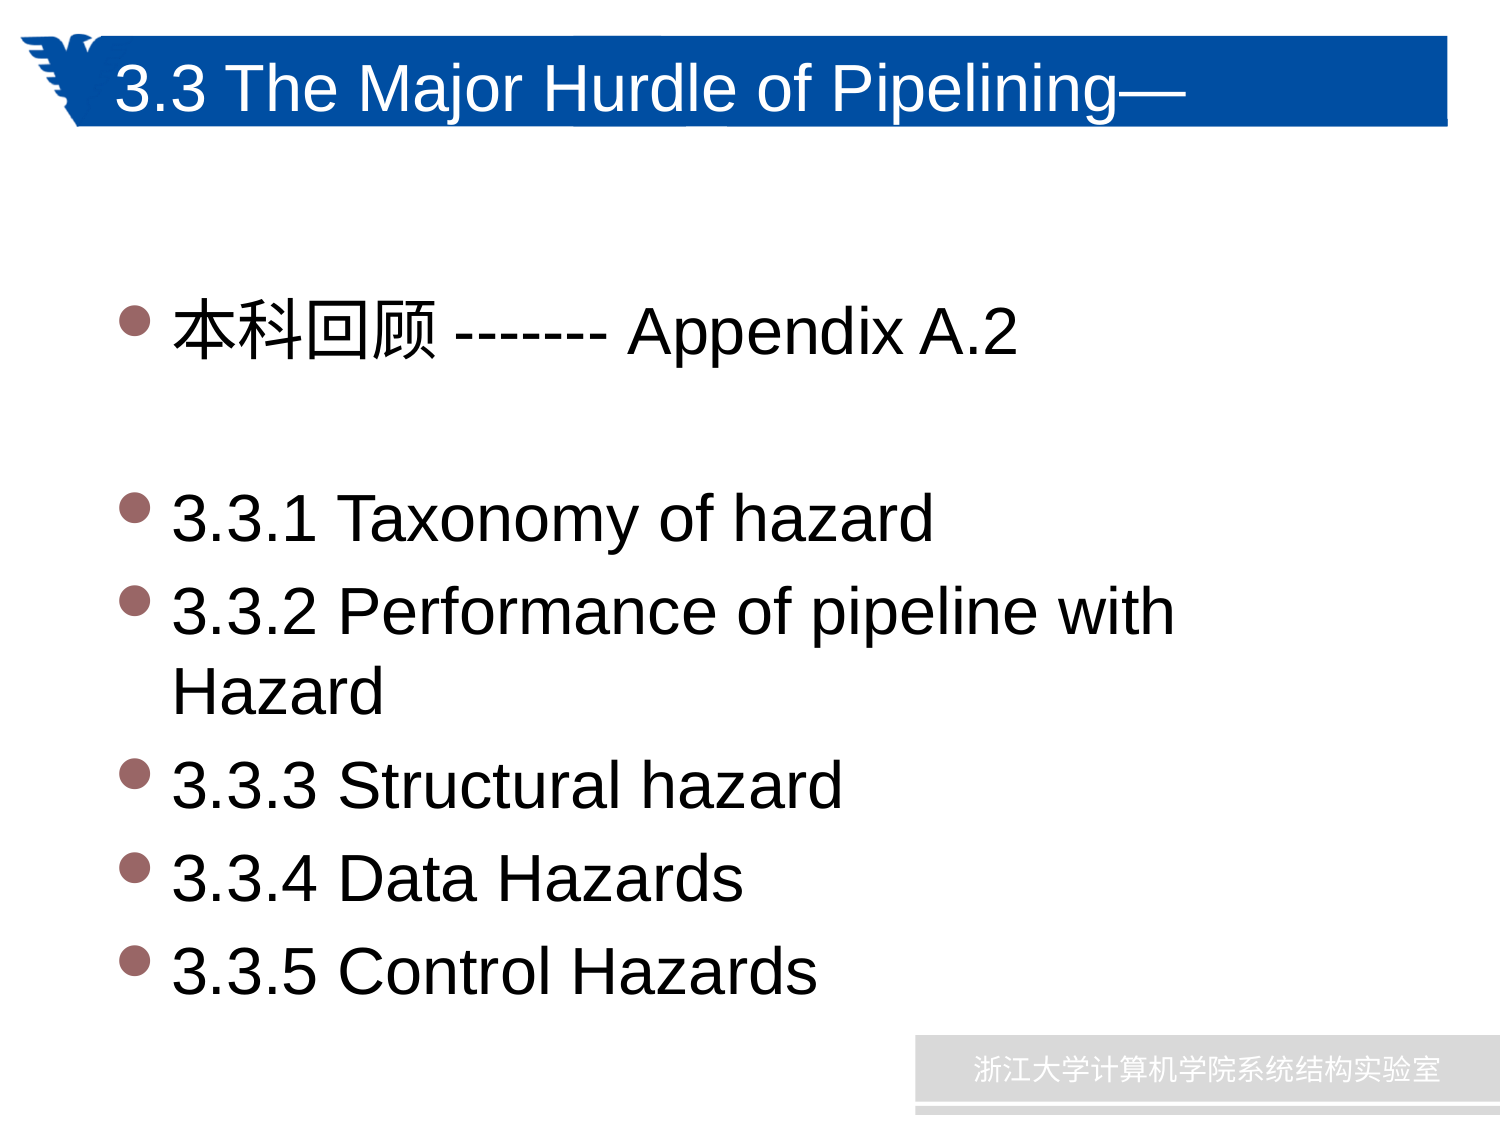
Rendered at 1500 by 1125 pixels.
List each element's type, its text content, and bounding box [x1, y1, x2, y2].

list 本科回顾------- Appendix A.2 3.3.1 Taxonomy of hazard 3.3.2 Performance of pipeline with Hazard 3.3.3 Structural hazard 3.3.4 Data Hazards 3.3.5 Control Hazards [99, 187, 1400, 913]
title 3.3 The Major Hurdle of Pipelining—Pipeline Hazards [99, 37, 1347, 187]
picture [5, 19, 148, 127]
